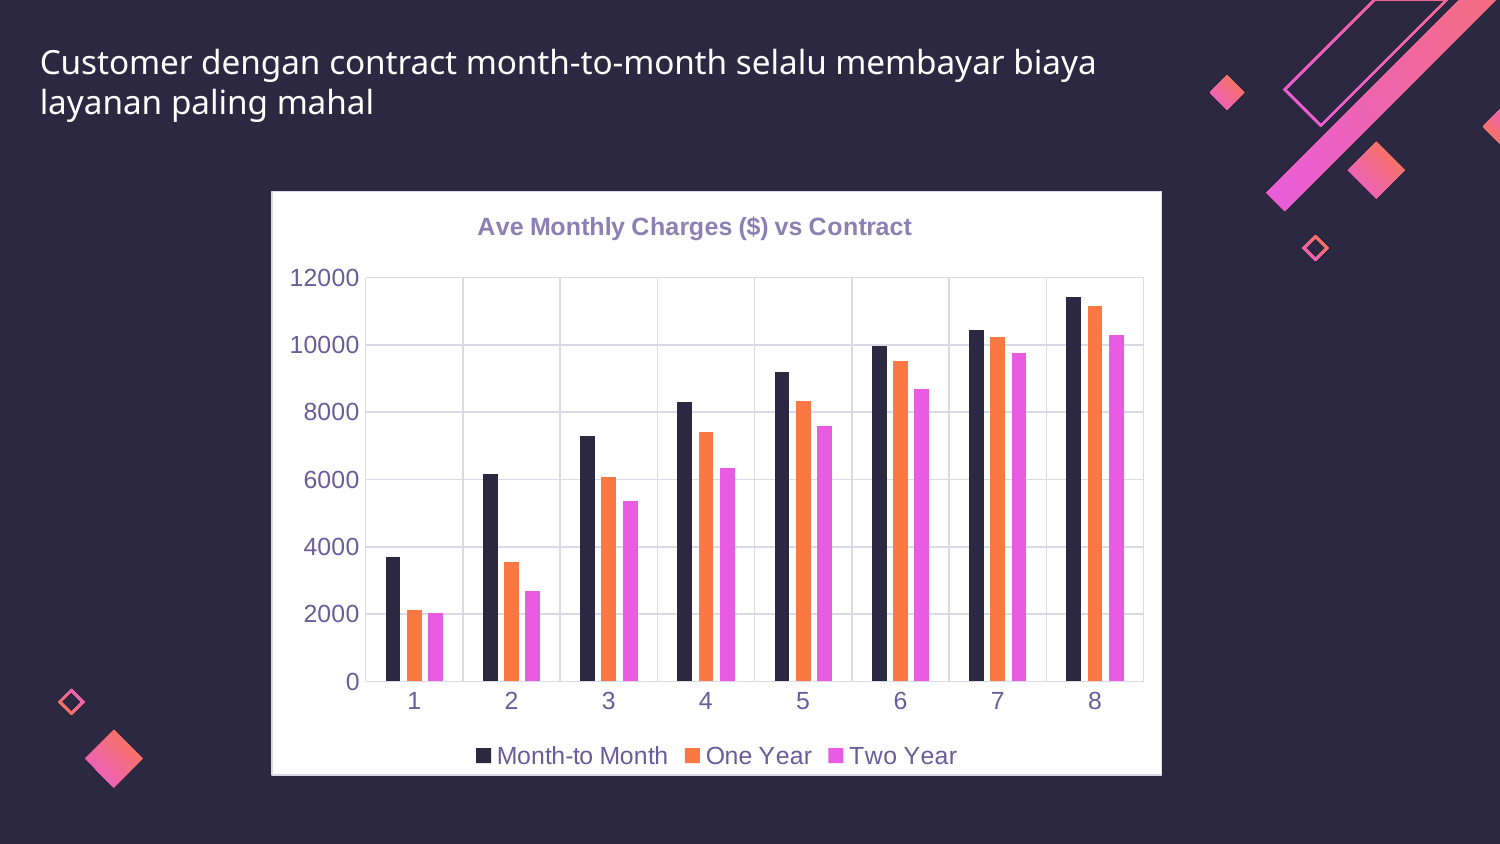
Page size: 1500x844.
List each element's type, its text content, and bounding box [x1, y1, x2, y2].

title Customer dengan contract month-to-month selalu membayar biaya layanan paling mahal [24, 26, 1163, 143]
chart [270, 190, 1163, 776]
